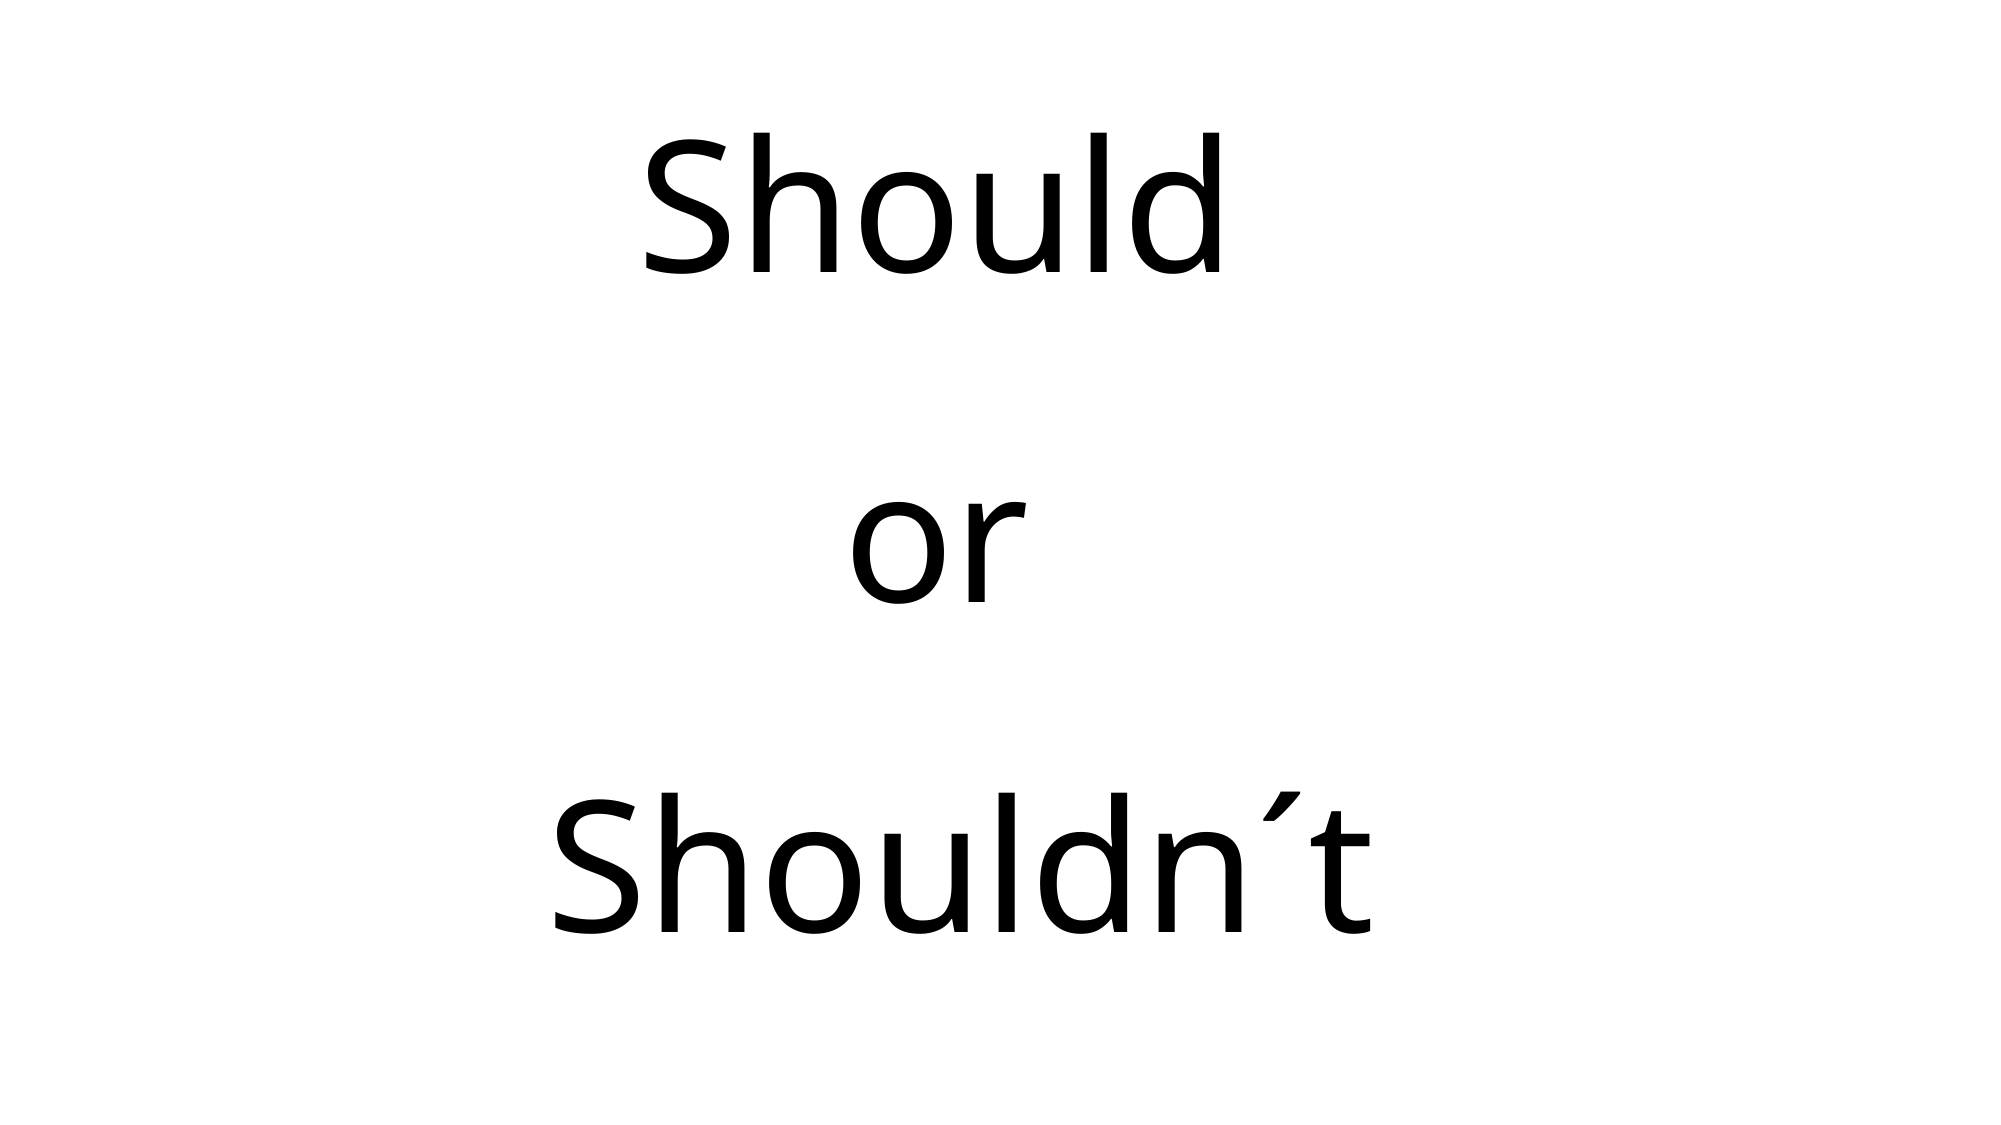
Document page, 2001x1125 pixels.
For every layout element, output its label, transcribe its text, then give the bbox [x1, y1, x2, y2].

title Should or Shouldn´t [154, 335, 1766, 970]
